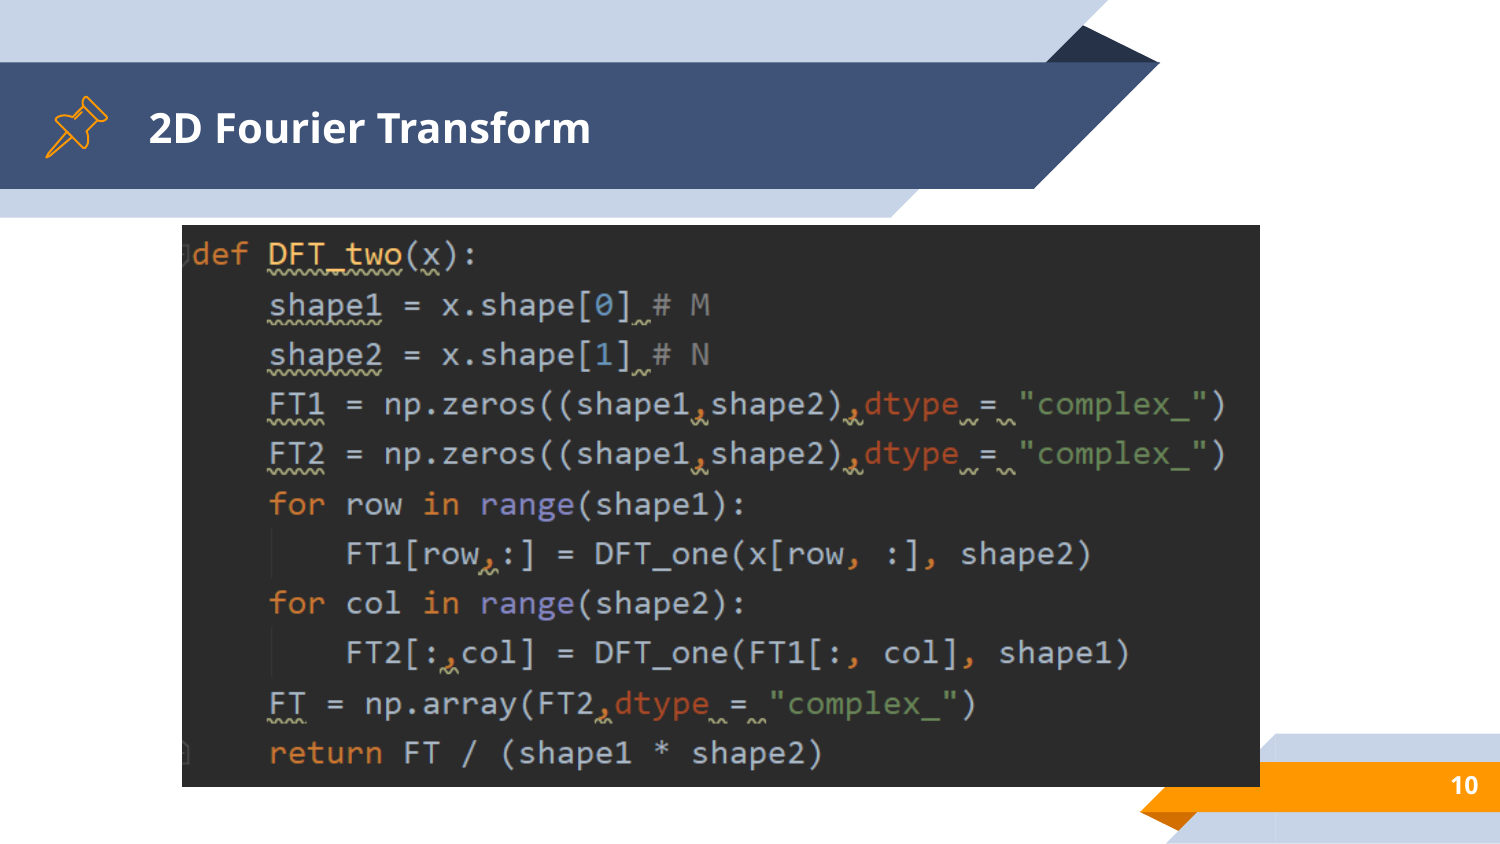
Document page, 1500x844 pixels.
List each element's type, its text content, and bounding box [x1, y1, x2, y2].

slide_number 10 [1249, 760, 1494, 813]
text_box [45, 96, 108, 158]
title 2D Fourier Transform [133, 64, 1035, 190]
picture [181, 225, 1261, 787]
